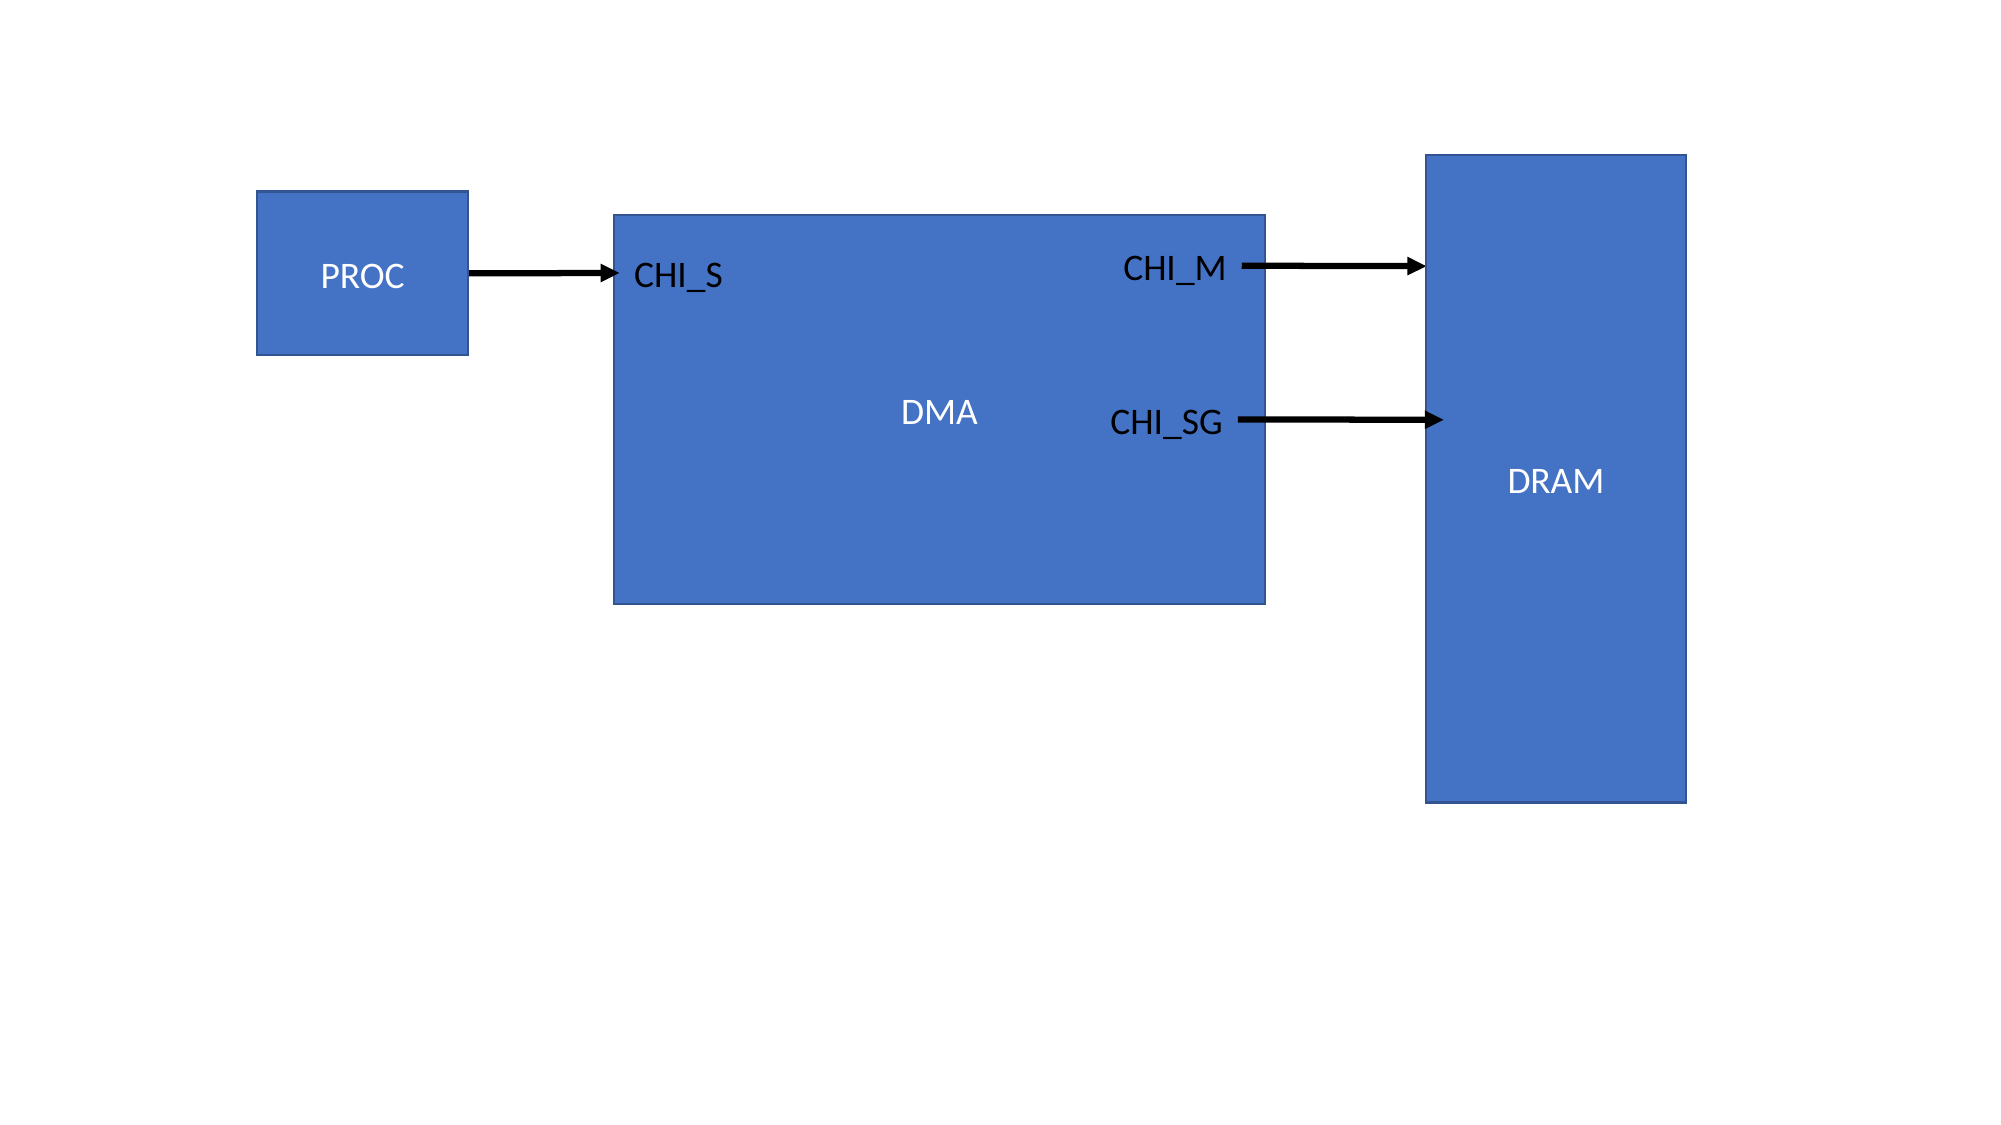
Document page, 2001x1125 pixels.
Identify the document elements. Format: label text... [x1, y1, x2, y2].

text_box PROC [256, 190, 469, 356]
text_box CHI_SG [1095, 389, 1238, 450]
text_box DMA [613, 214, 1266, 605]
text_box DRAM [1425, 154, 1687, 804]
text_box CHI_M [1108, 235, 1242, 296]
text_box CHI_S [619, 243, 738, 303]
